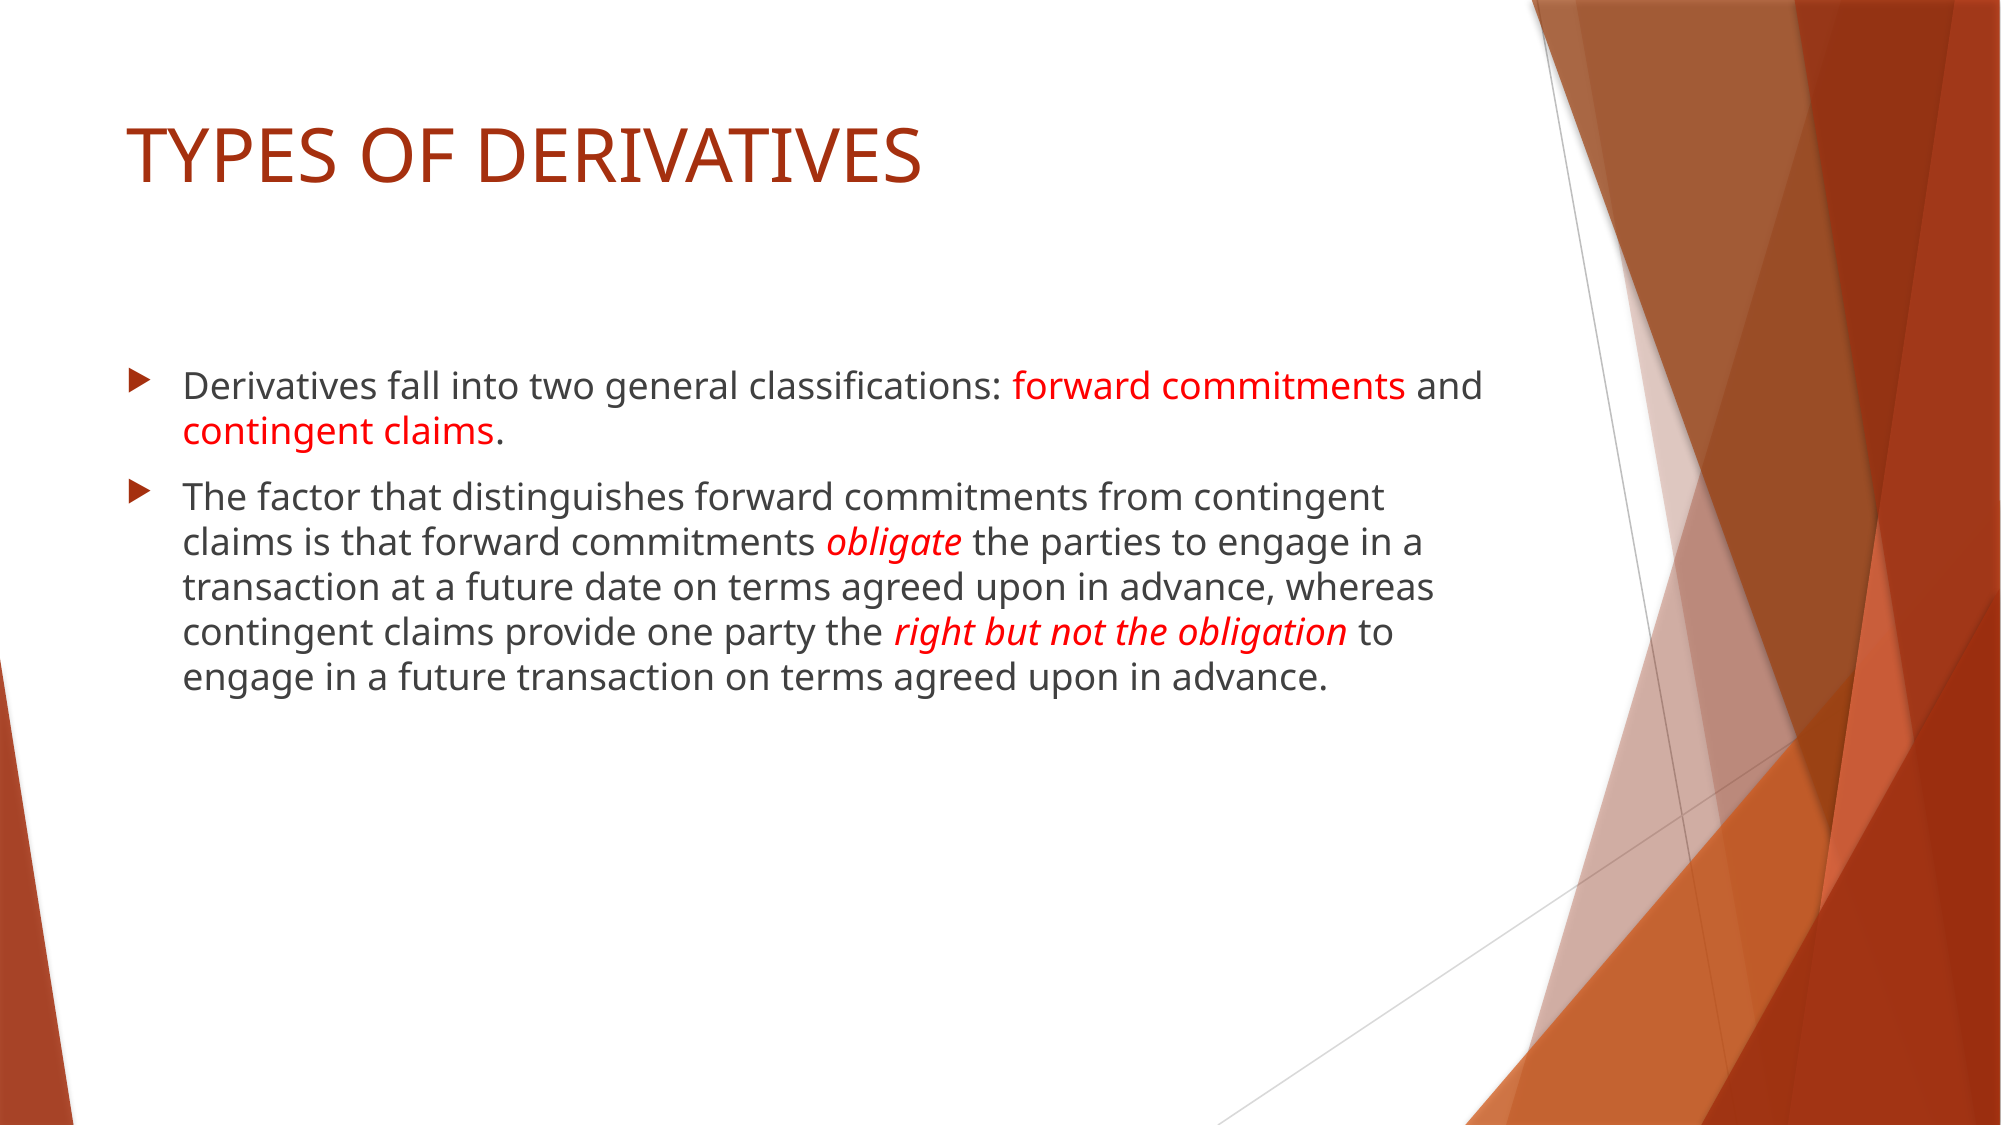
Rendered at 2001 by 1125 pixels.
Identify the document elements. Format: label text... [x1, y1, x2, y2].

title TYPES OF DERIVATIVES [111, 99, 1522, 317]
list Derivatives fall into two general classifications: forward commitments and contingent claims. The factor that distinguishes forward commitments from contingent claims is that forward commitments obligate the parties to engage in a transaction at a future date on terms agreed upon in advance, whereas contingent claims provide one party the right but not the obligation to engage in a future transaction on terms agreed upon in advance. [111, 354, 1522, 992]
